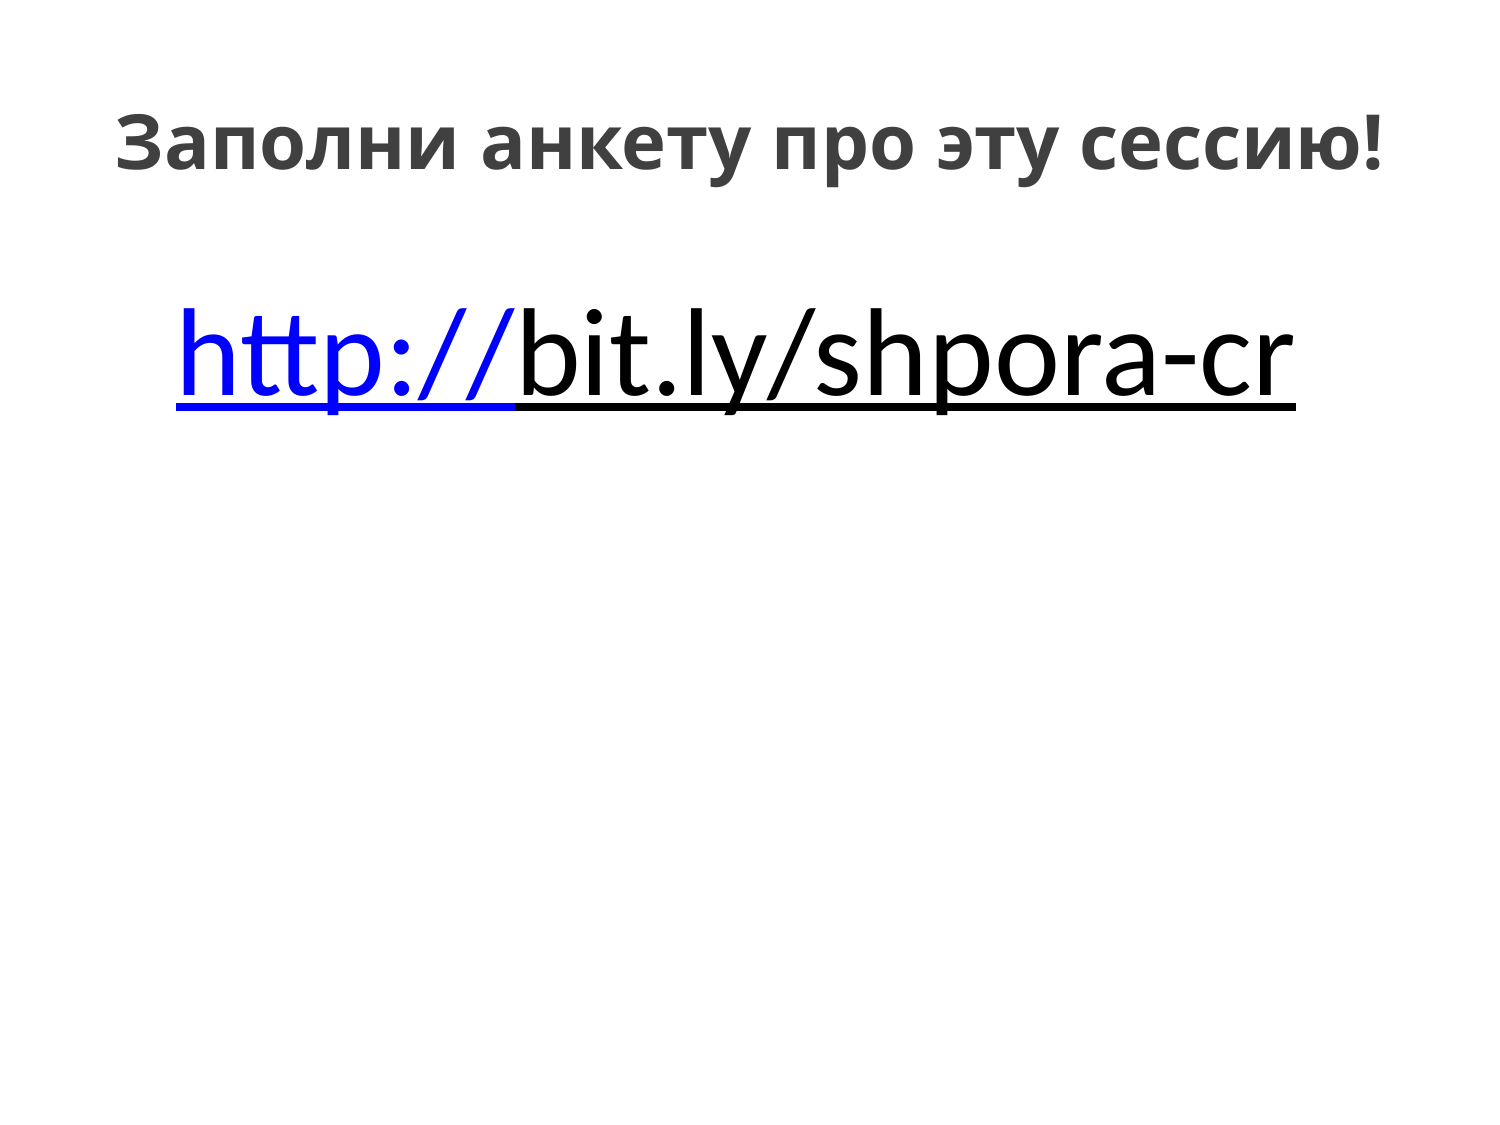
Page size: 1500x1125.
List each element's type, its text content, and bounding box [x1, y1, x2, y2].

list http://bit.ly/shpora-cr [75, 262, 1425, 1005]
title Заполни анкету про эту сессию! [75, 45, 1425, 233]
